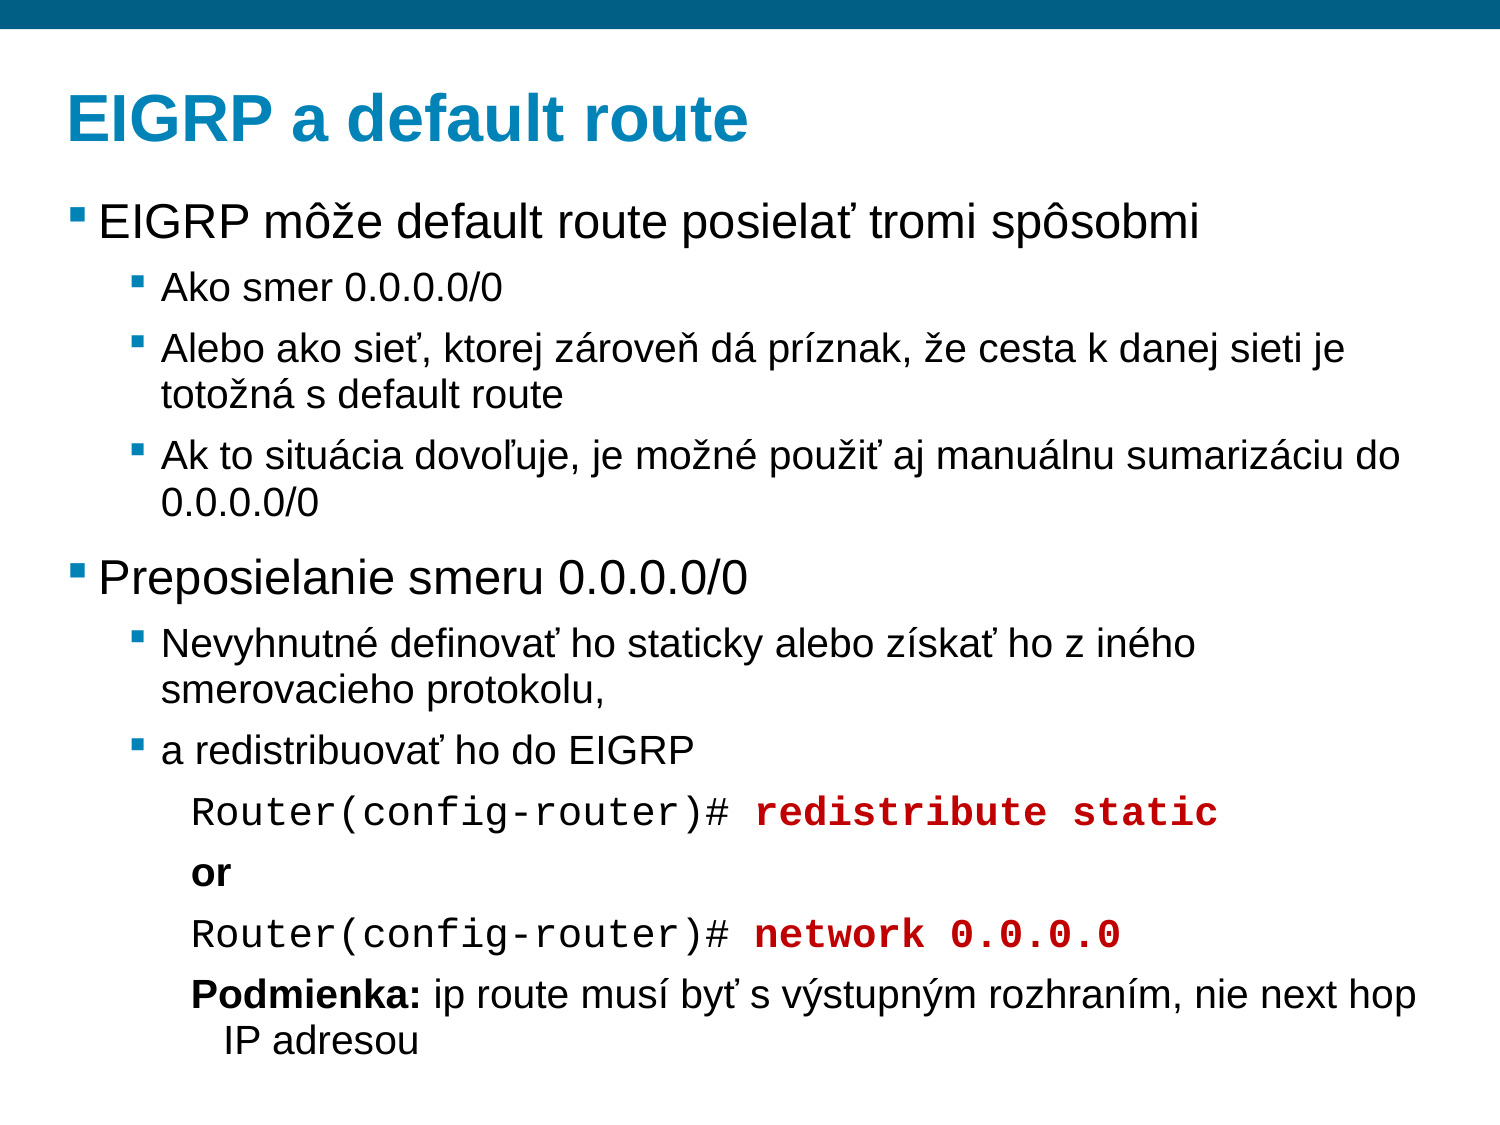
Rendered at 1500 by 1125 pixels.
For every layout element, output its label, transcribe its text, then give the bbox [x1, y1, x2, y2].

title EIGRP a default route [53, 50, 1447, 163]
list EIGRP môže default route posielať tromi spôsobmi Ako smer 0.0.0.0/0 Alebo ako sieť, ktorej zároveň dá príznak, že cesta k danej sieti je totožná s default route Ak to situácia dovoľuje, je možné použiť aj manuálnu sumarizáciu do 0.0.0.0/0 Preposielanie smeru 0.0.0.0/0 Nevyhnutné definovať ho staticky alebo získať ho z iného smerovacieho protokolu, a redistribuovať ho do EIGRP Router(config-router)# redistribute static or Router(config-router)# network 0.0.0.0 Podmienka: ip route musí byť s výstupným rozhraním, nie next hop IP adresou [53, 187, 1447, 1075]
